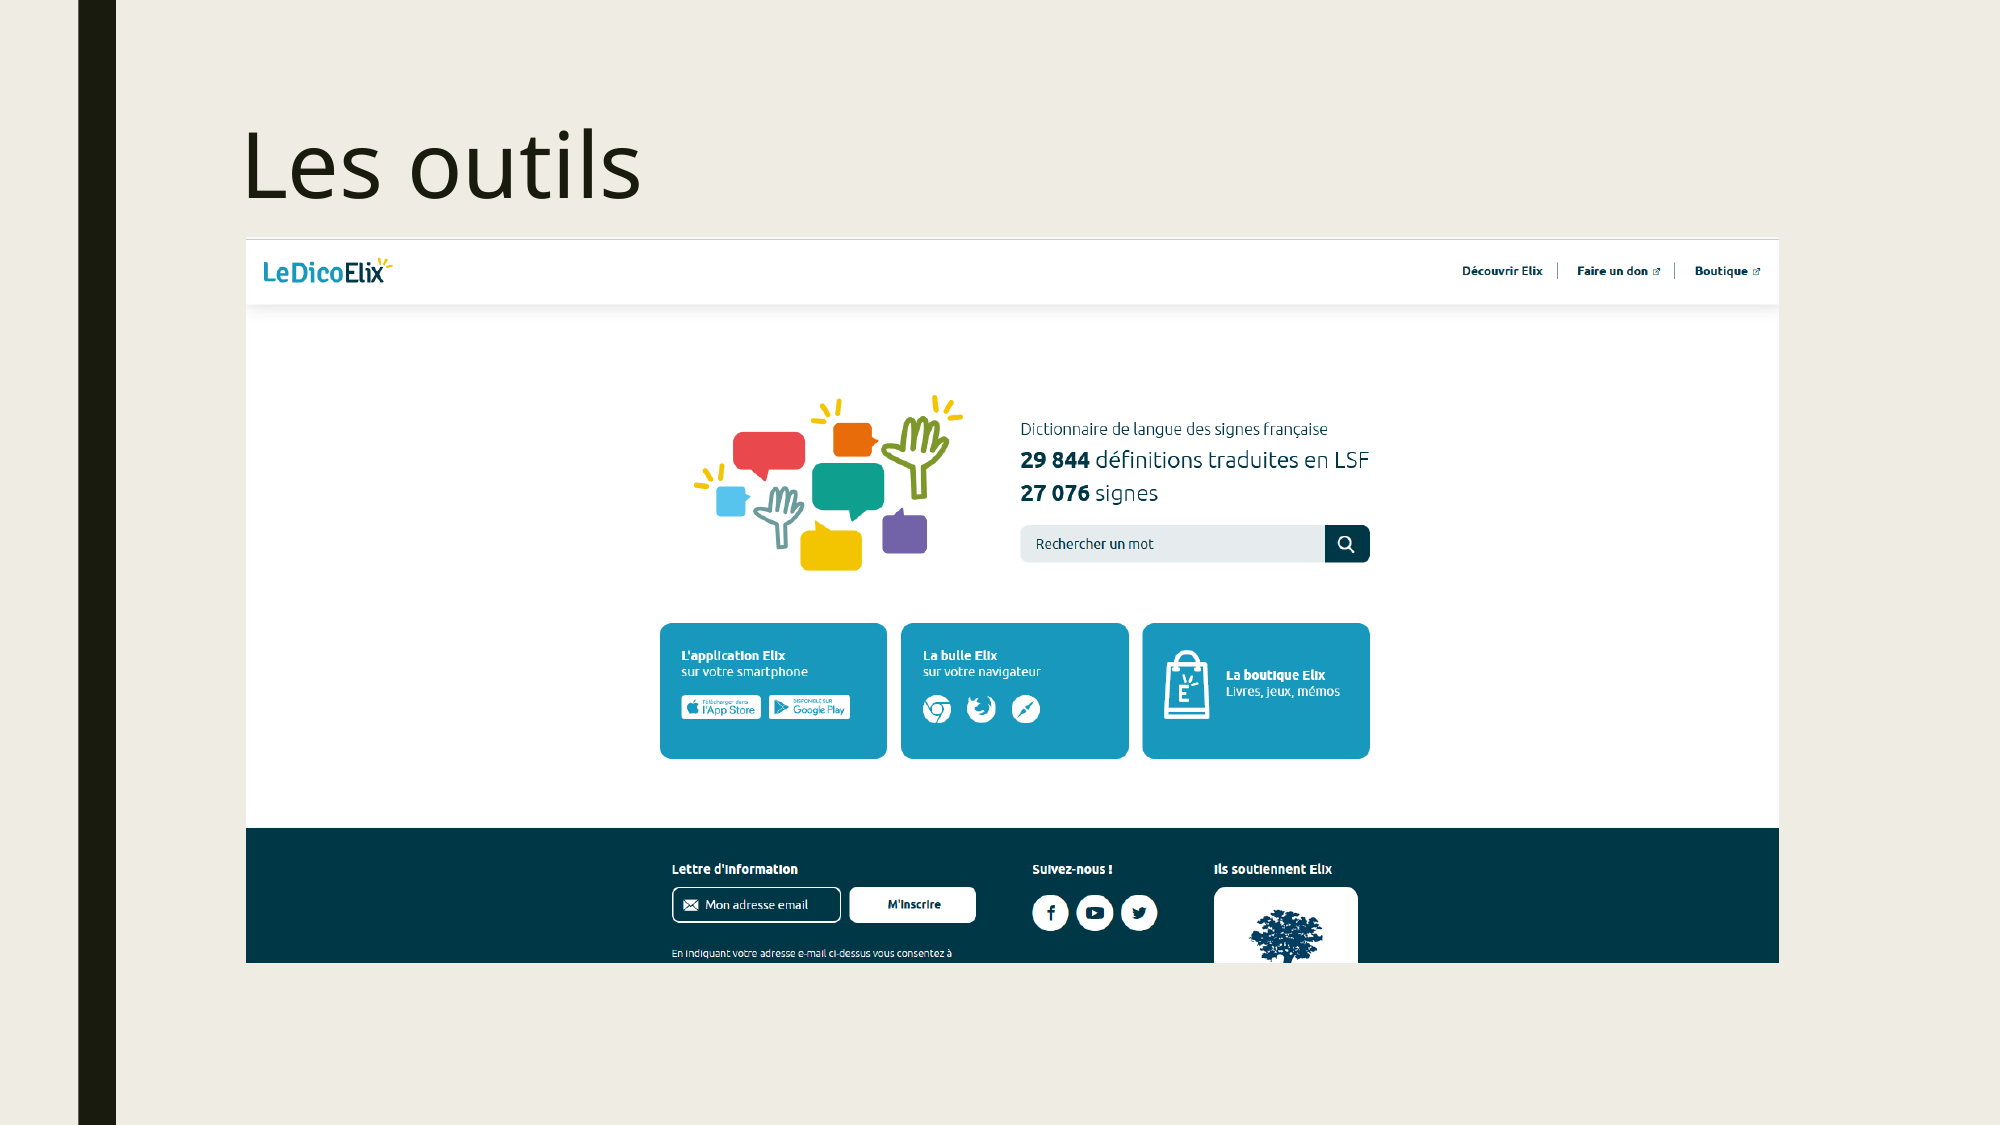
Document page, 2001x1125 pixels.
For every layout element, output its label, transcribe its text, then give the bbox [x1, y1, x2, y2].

title Les outils [225, 112, 1800, 357]
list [246, 237, 1779, 963]
